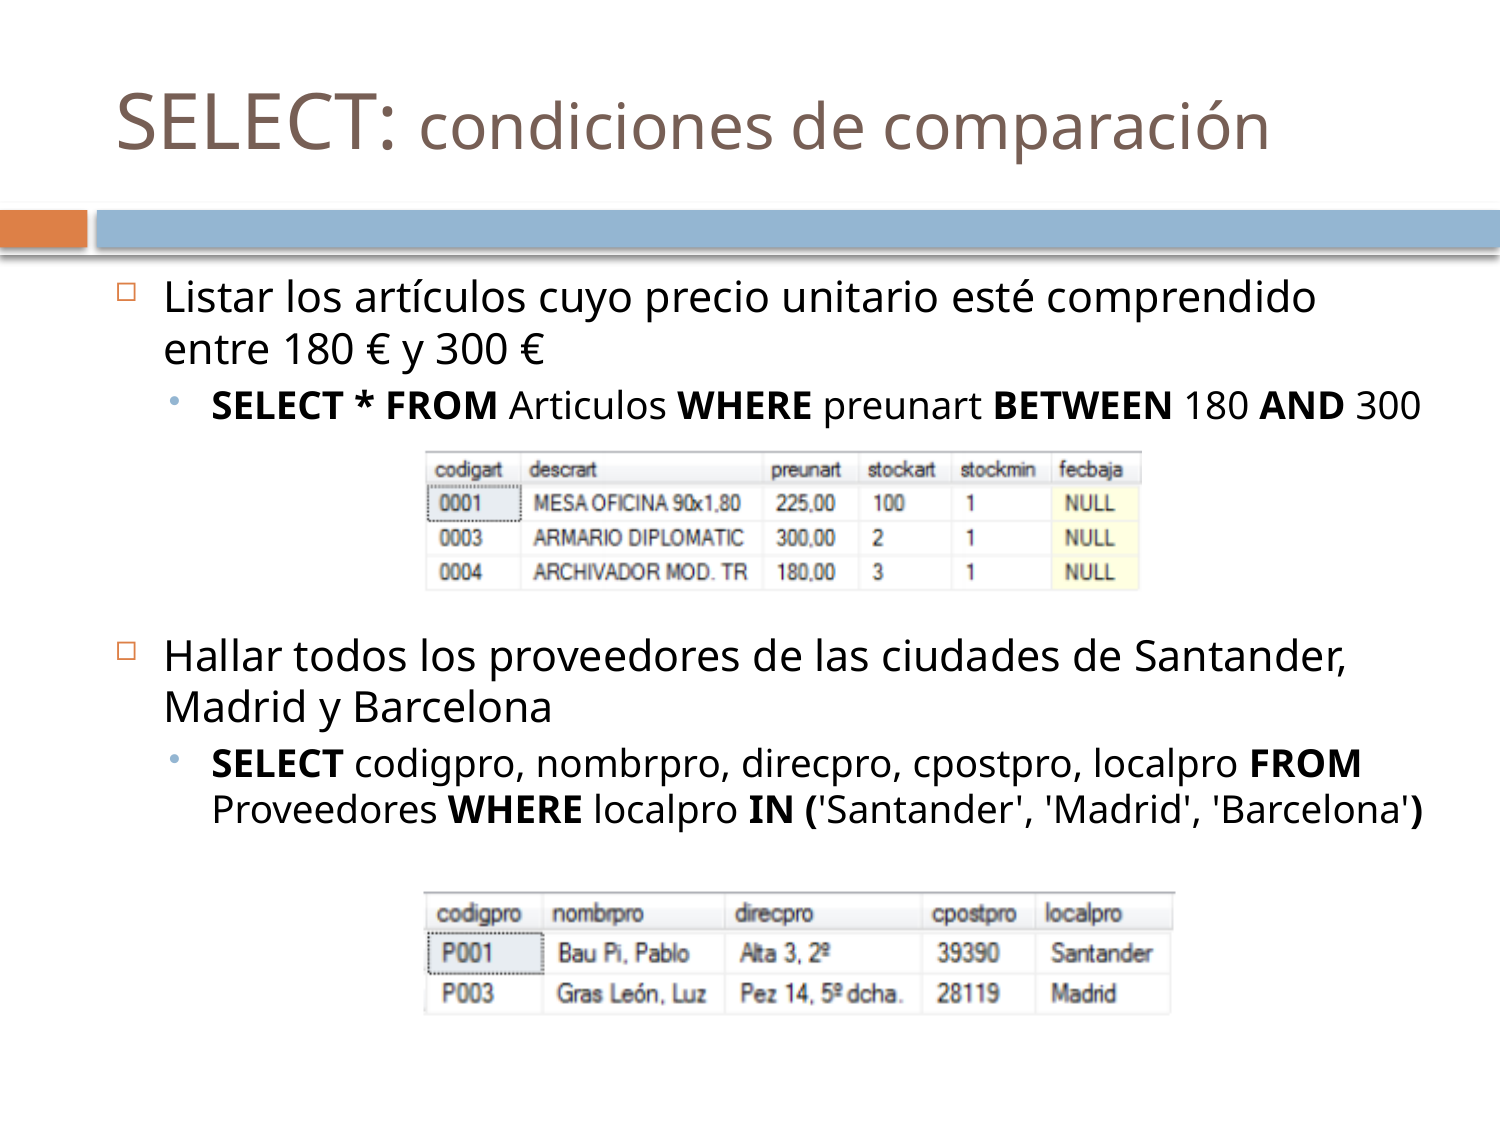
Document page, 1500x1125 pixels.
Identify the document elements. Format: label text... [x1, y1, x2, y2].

title SELECT: condiciones de comparación [100, 37, 1438, 200]
list Listar los artículos cuyo precio unitario esté comprendido entre 180 € y 300 € SELECT * FROM Articulos WHERE preunart BETWEEN 180 AND 300 Hallar todos los proveedores de las ciudades de Santander, Madrid y Barcelona SELECT codigpro, nombrpro, direcpro, cpostpro, localpro FROM Proveedores WHERE localpro IN ('Santander', 'Madrid', 'Barcelona') [100, 262, 1438, 913]
picture [422, 882, 1185, 1027]
picture [422, 443, 1142, 595]
